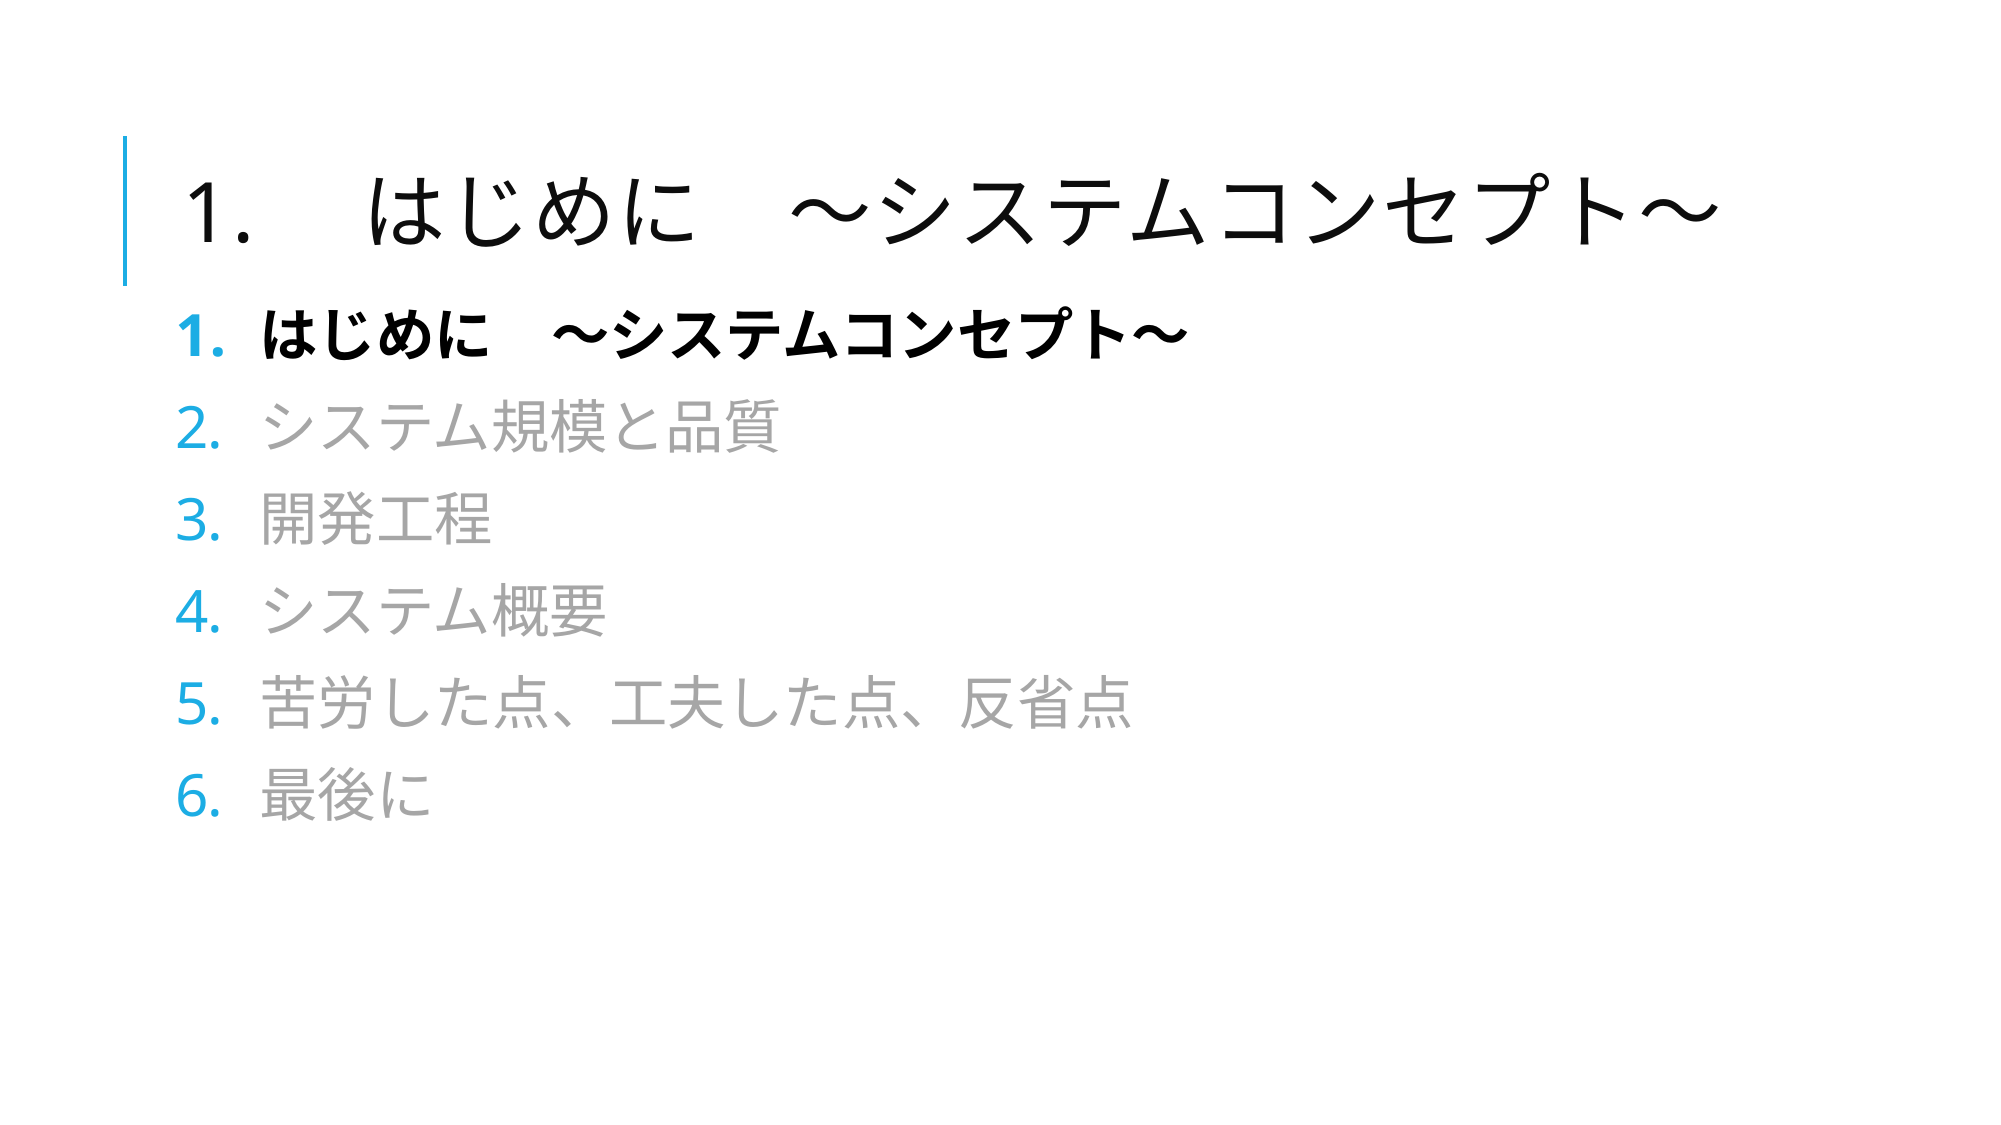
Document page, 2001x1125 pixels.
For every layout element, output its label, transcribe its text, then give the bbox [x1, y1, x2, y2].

text_box はじめに ～システムコンセプト～ システム規模と品質 開発工程 システム概要 苦労した点、工夫した点、反省点 最後に [167, 298, 1763, 1040]
title 1. はじめに ～システムコンセプト～ [167, 96, 1763, 298]
